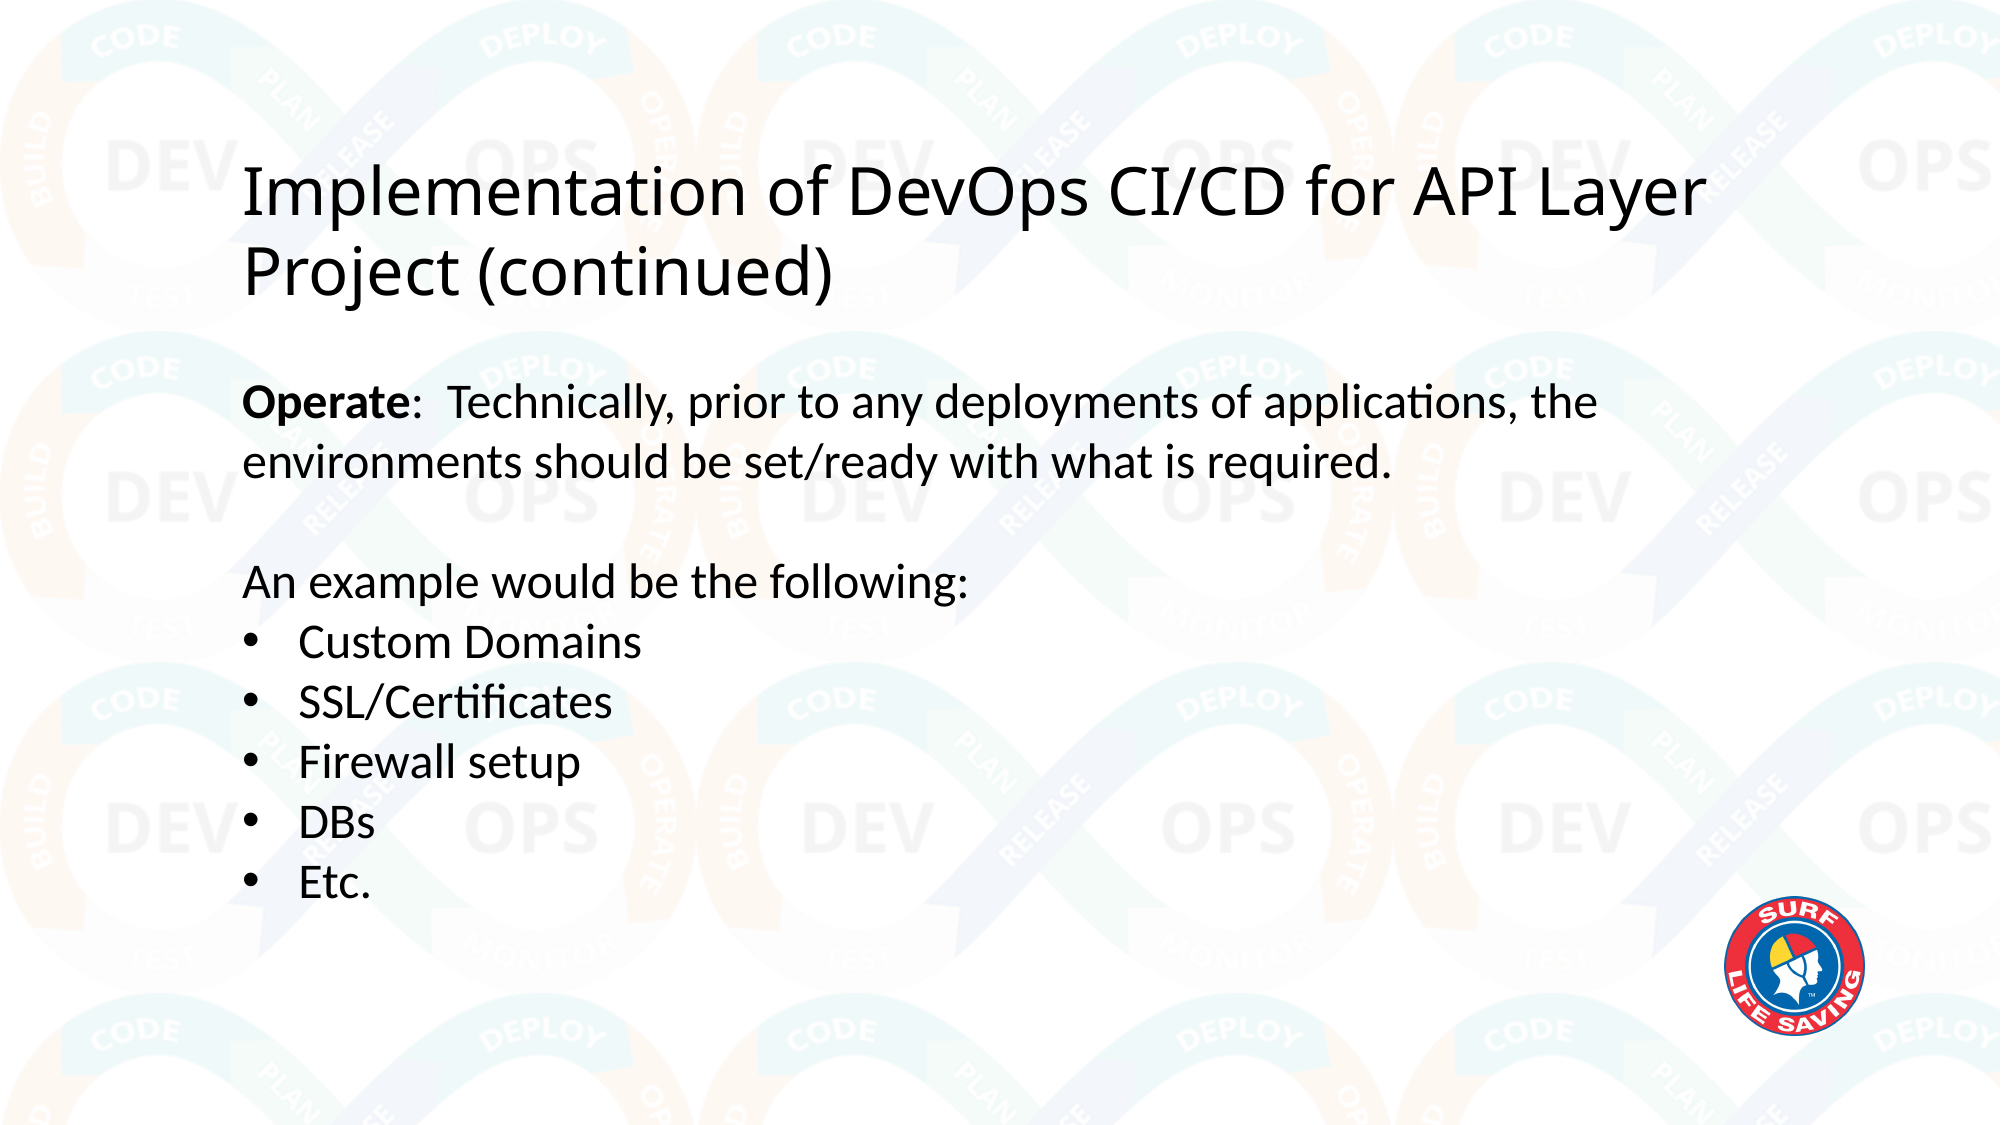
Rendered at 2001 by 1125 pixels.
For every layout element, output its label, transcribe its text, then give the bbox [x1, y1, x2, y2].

picture [1724, 896, 1865, 1036]
text_box Implementation of DevOps CI/CD for API Layer Project (continued) Operate: Technically, prior to any deployments of applications, the environments should be set/ready with what is required. An example would be the following: Custom Domains SSL/Certificates Firewall setup DBs Etc. [227, 141, 1745, 917]
